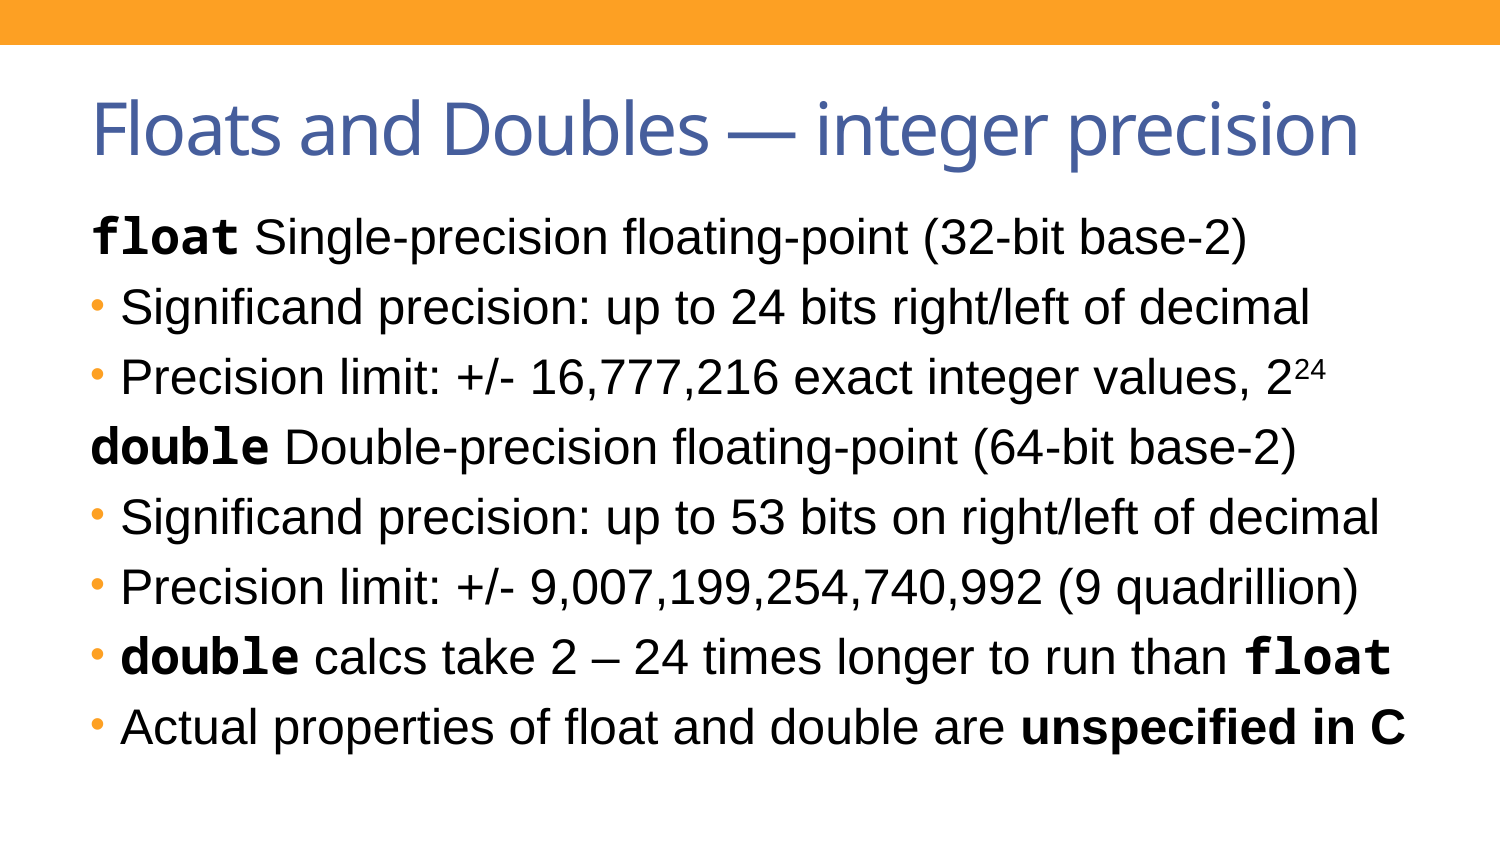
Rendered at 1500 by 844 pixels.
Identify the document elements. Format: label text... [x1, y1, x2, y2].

title Floats and Doubles — integer precision [75, 65, 1483, 188]
list float Single-precision floating-point (32-bit base-2) Significand precision: up to 24 bits right/left of decimal Precision limit: +/- 16,777,216 exact integer values, 224 double Double-precision floating-point (64-bit base-2) Significand precision: up to 53 bits on right/left of decimal Precision limit: +/- 9,007,199,254,740,992 (9 quadrillion) double calcs take 2 – 24 times longer to run than float Actual properties of float and double are unspecified in C [75, 196, 1425, 797]
